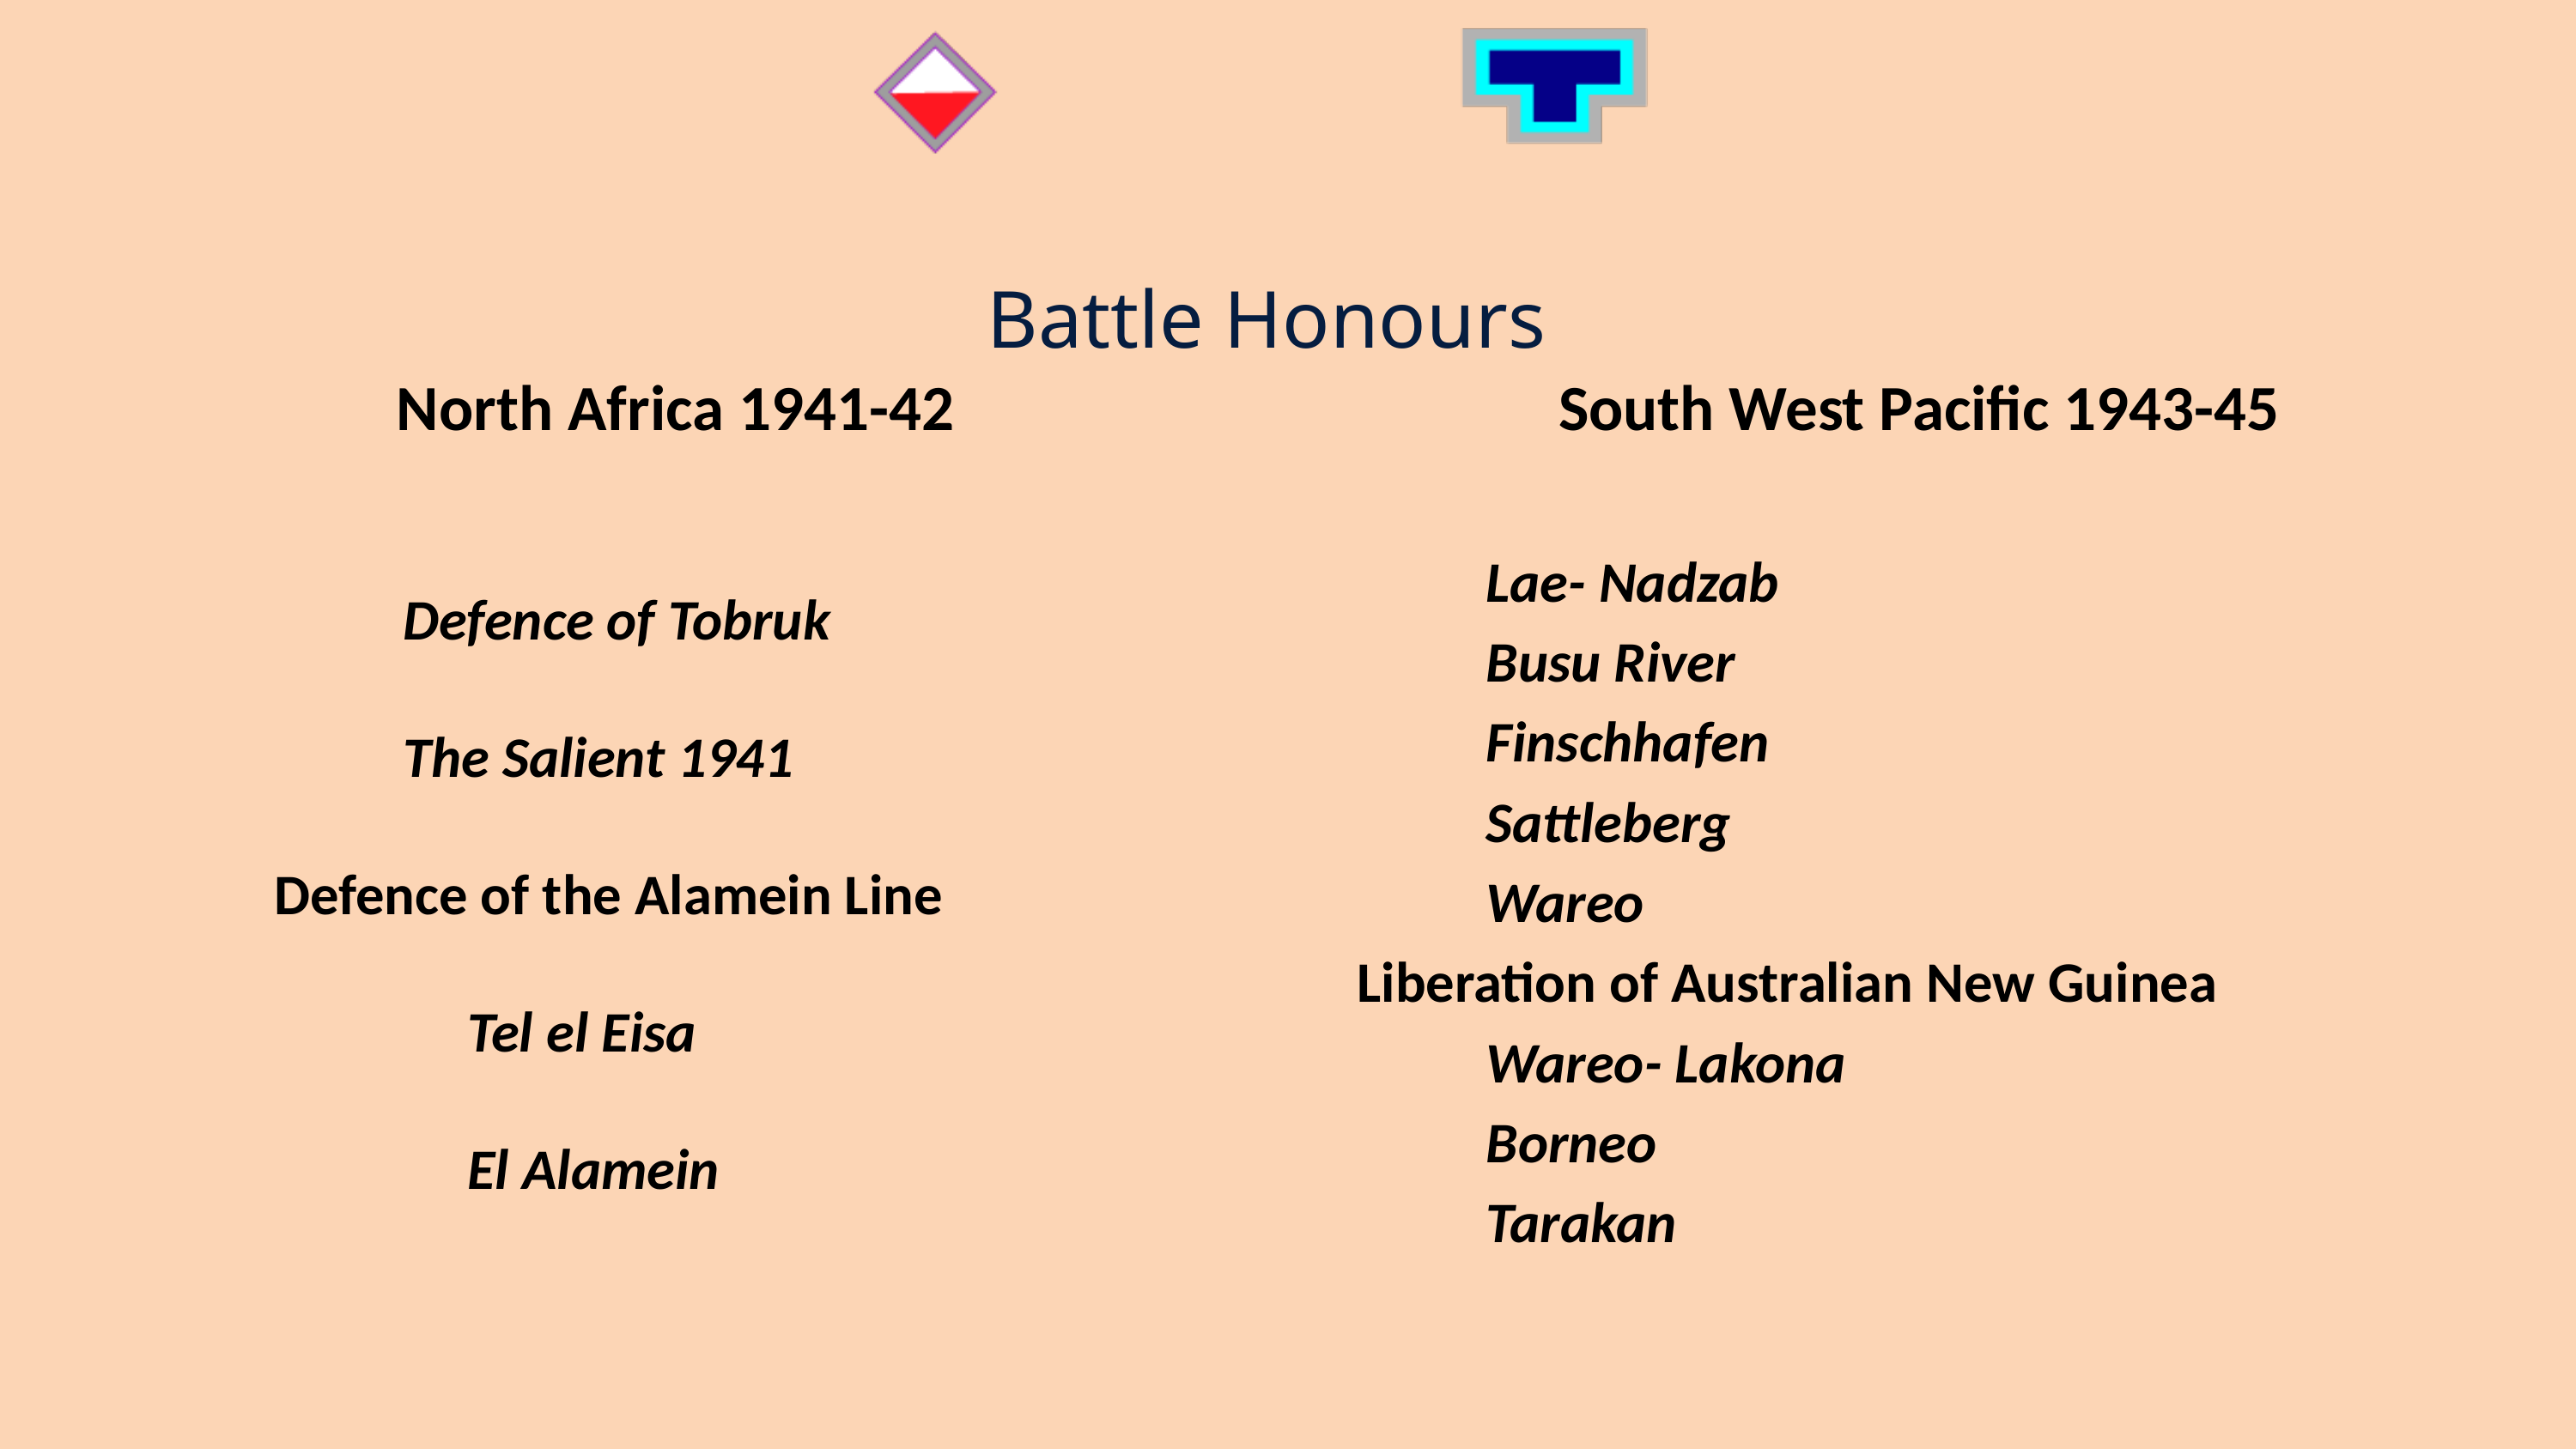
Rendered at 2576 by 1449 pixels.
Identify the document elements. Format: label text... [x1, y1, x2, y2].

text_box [129, 359, 2451, 1323]
picture [1459, 26, 1649, 147]
picture [869, 26, 1001, 160]
text_box Battle Honours [0, 191, 2533, 365]
